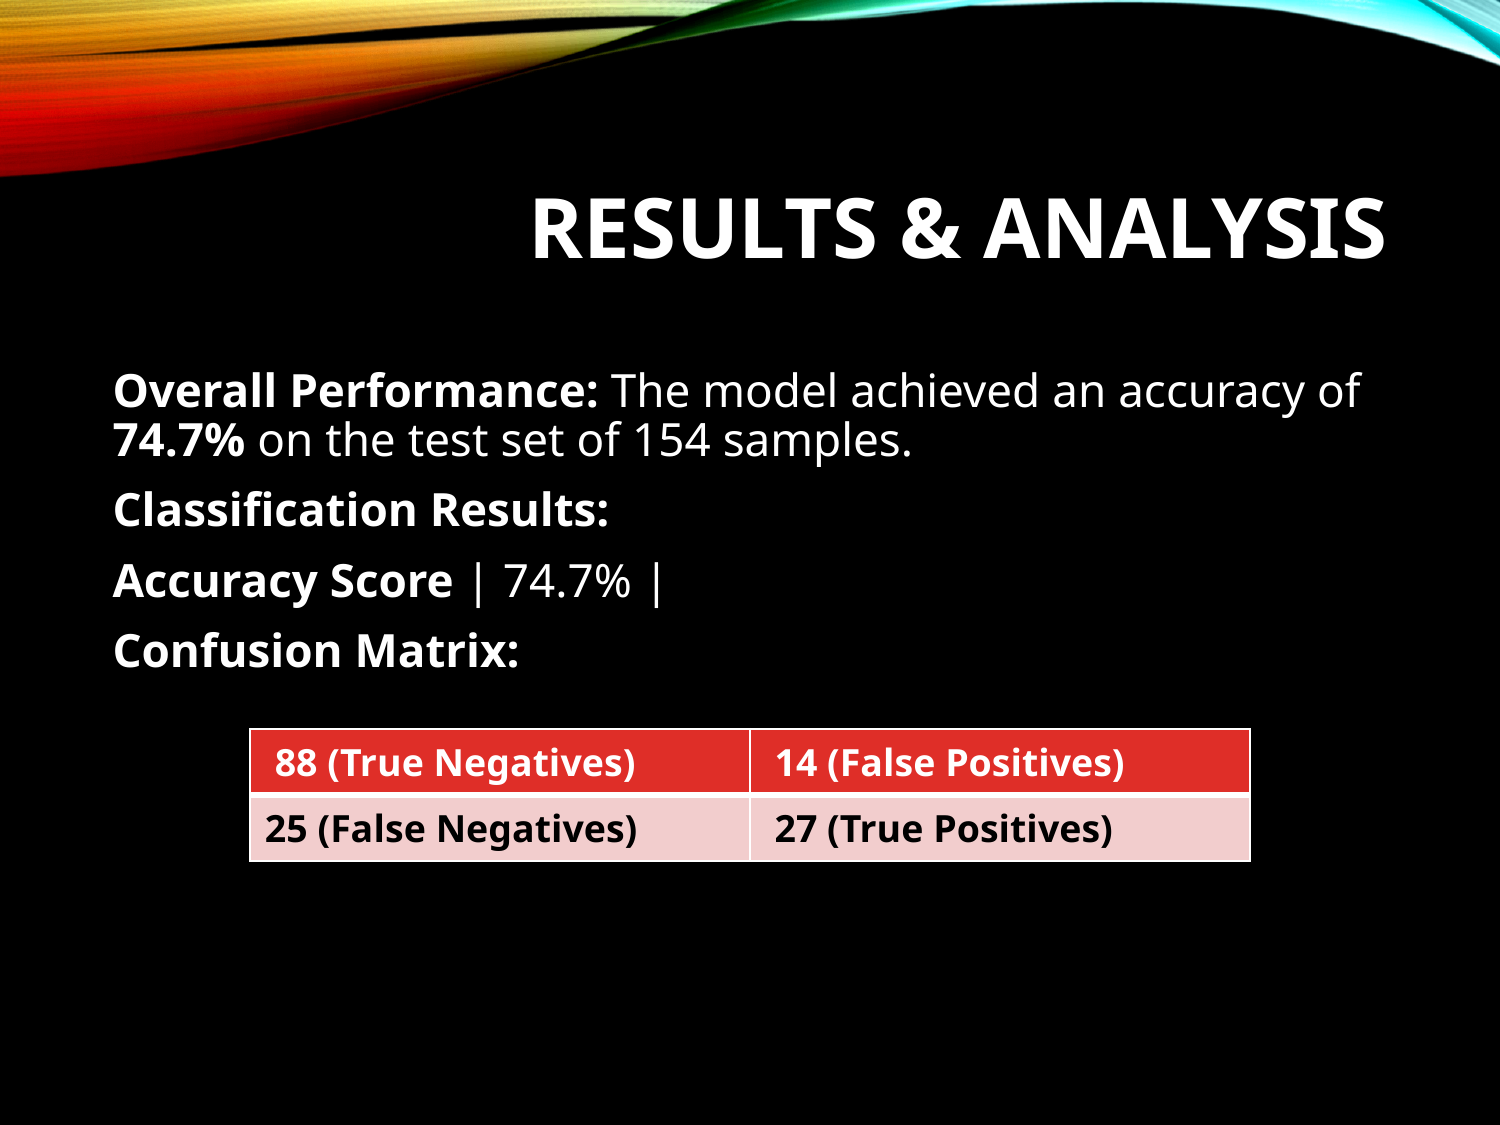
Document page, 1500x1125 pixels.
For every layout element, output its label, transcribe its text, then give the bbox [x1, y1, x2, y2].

list Overall Performance: The model achieved an accuracy of 74.7% on the test set of 154 samples. Classification Results: Accuracy Score | 74.7% | Confusion Matrix: [97, 360, 1403, 1028]
table_cell 25 (False Negatives) [251, 798, 749, 860]
table_cell 27 (True Positives) [751, 798, 1249, 860]
picture [0, 0, 1500, 178]
table_header 14 (False Positives) [751, 730, 1249, 792]
title Results & Analysis [356, 125, 1403, 338]
table_header 88 (True Negatives) [251, 730, 749, 792]
